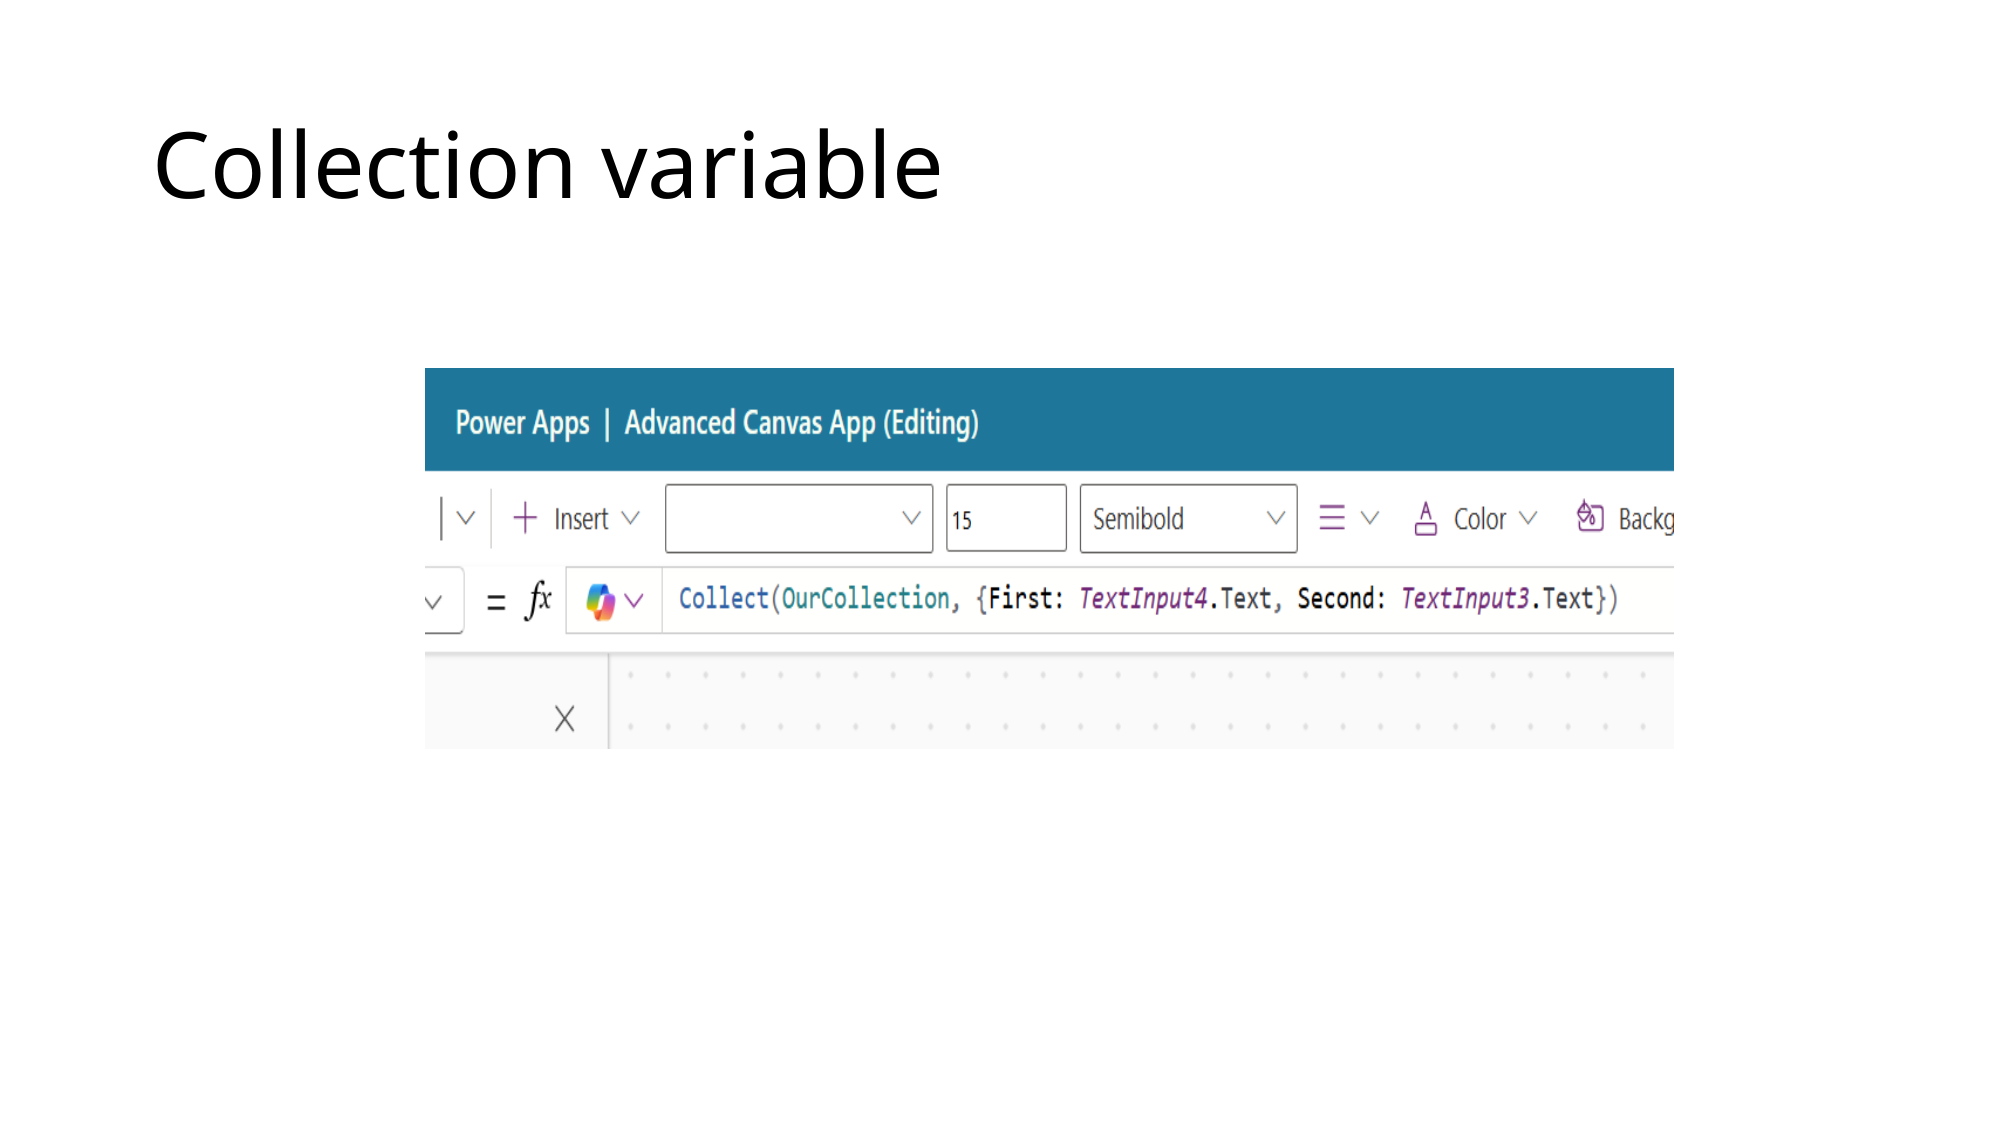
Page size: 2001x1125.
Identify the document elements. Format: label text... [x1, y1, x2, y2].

title Collection variable [137, 59, 1863, 278]
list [424, 367, 1674, 750]
